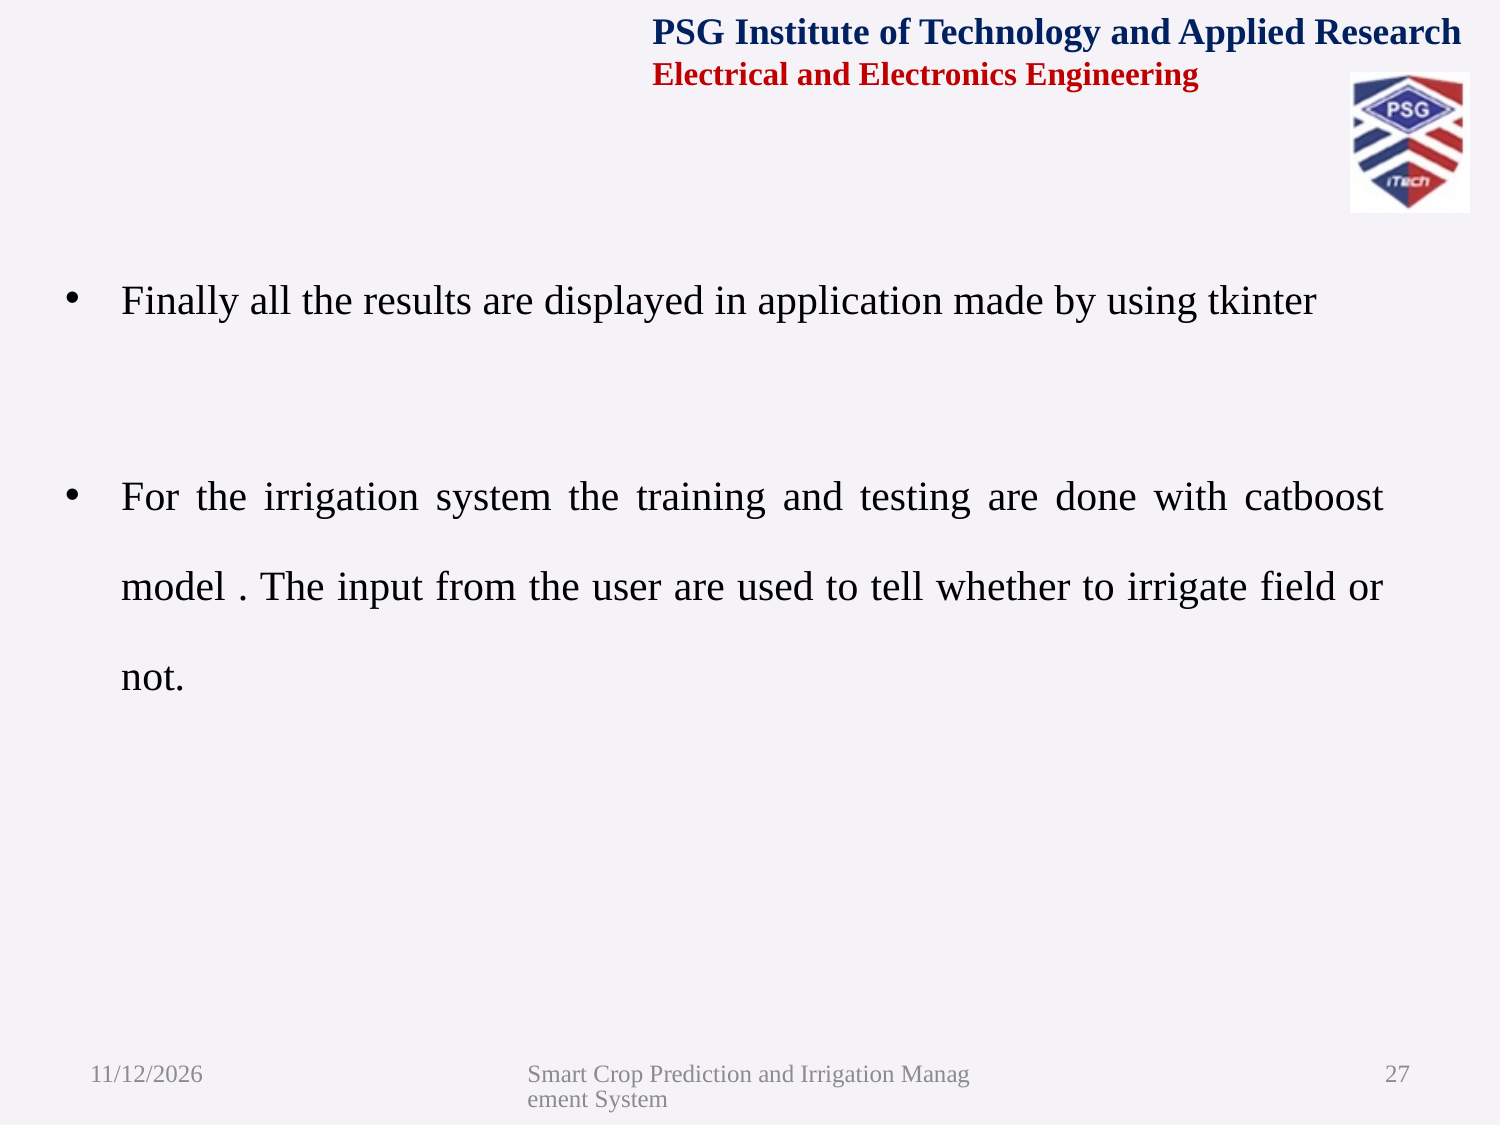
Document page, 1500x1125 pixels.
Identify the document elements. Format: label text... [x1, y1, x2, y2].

list Finally all the results are displayed in application made by using tkinter For the irrigation system the training and testing are done with catboost model . The input from the user are used to tell whether to irrigate field or not. [50, 224, 1400, 968]
footer Smart Crop Prediction and Irrigation Management System [512, 1042, 988, 1103]
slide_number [75, 1042, 425, 1103]
picture [1350, 72, 1470, 213]
slide_number 27 [1074, 1042, 1425, 1103]
